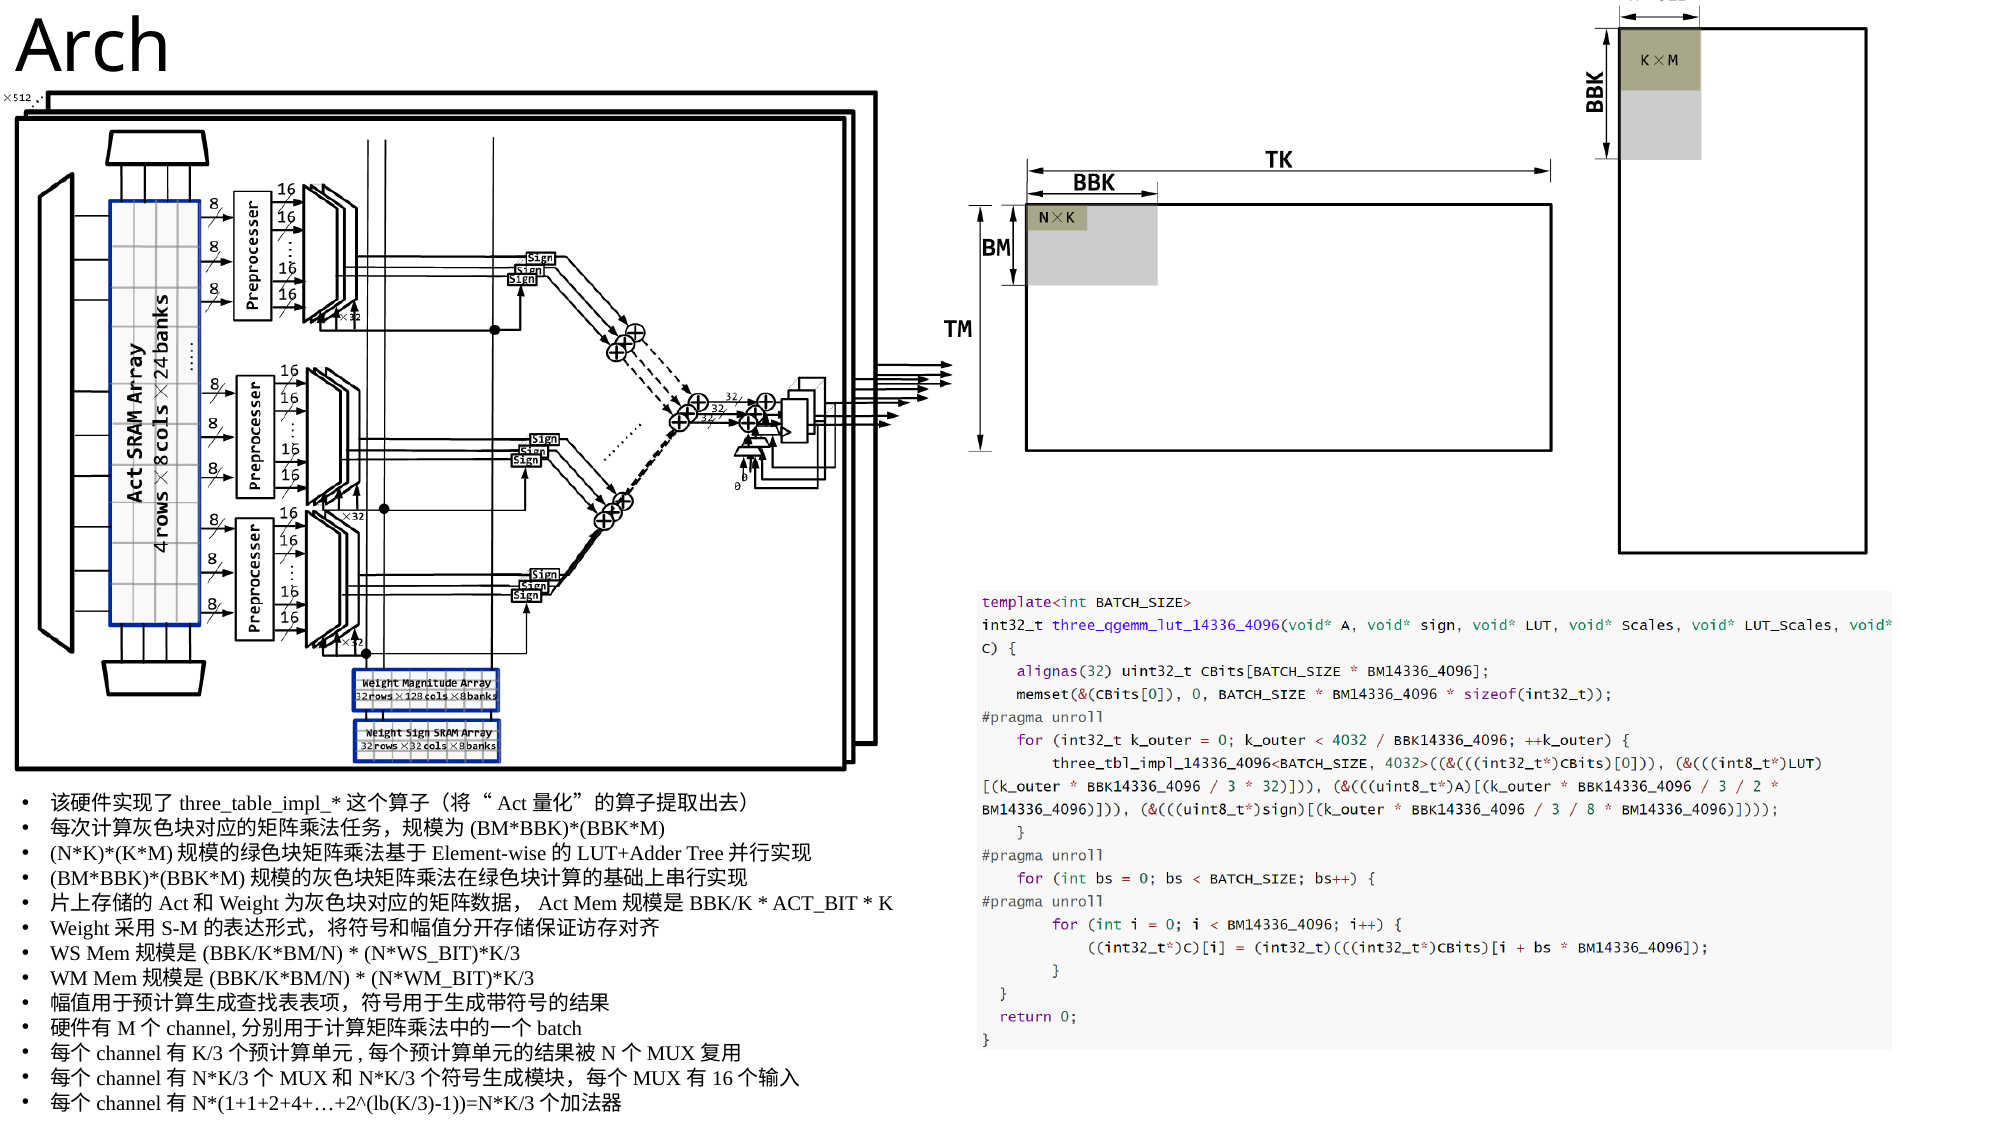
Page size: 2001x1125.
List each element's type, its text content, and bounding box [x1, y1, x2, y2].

title Arch [0, 0, 940, 82]
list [0, 82, 961, 797]
picture [940, 0, 1880, 563]
picture [977, 591, 1892, 1050]
text_box 该硬件实现了three_table_impl_*这个算子（将“Act量化”的算子提取出去） 每次计算灰色块对应的矩阵乘法任务，规模为(BM*BBK)*(BBK*M) (N*K)*(K*M)规模的绿色块矩阵乘法基于Element-wise的LUT+Adder Tree并行实现 (BM*BBK)*(BBK*M)规模的灰色块矩阵乘法在绿色块计算的基础上串行实现 片上存储的Act和Weight为灰色块对应的矩阵数据，Act Mem规模是BBK/K * ACT_BIT * K Weight采用S-M的表达形式，将符号和幅值分开存储保证访存对齐 WS Mem规模是(BBK/K*BM/N) * (N*WS_BIT)*K/3 WM Mem规模是(BBK/K*BM/N) * (N*WM_BIT)*K/3 幅值用于预计算生成查找表表项，符号用于生成带符号的结果 硬件有M个channel,分别用于计算矩阵乘法中的一个batch 每个channel有K/3个预计算单元,每个预计算单元的结果被N个MUX复用 每个channel有N*K/3个MUX和N*K/3个符号生成模块，每个MUX有16个输入 每个channel有N*(1+1+2+4+…+2^(lb(K/3)-1))=N*K/3个加法器 [7, 797, 909, 1125]
